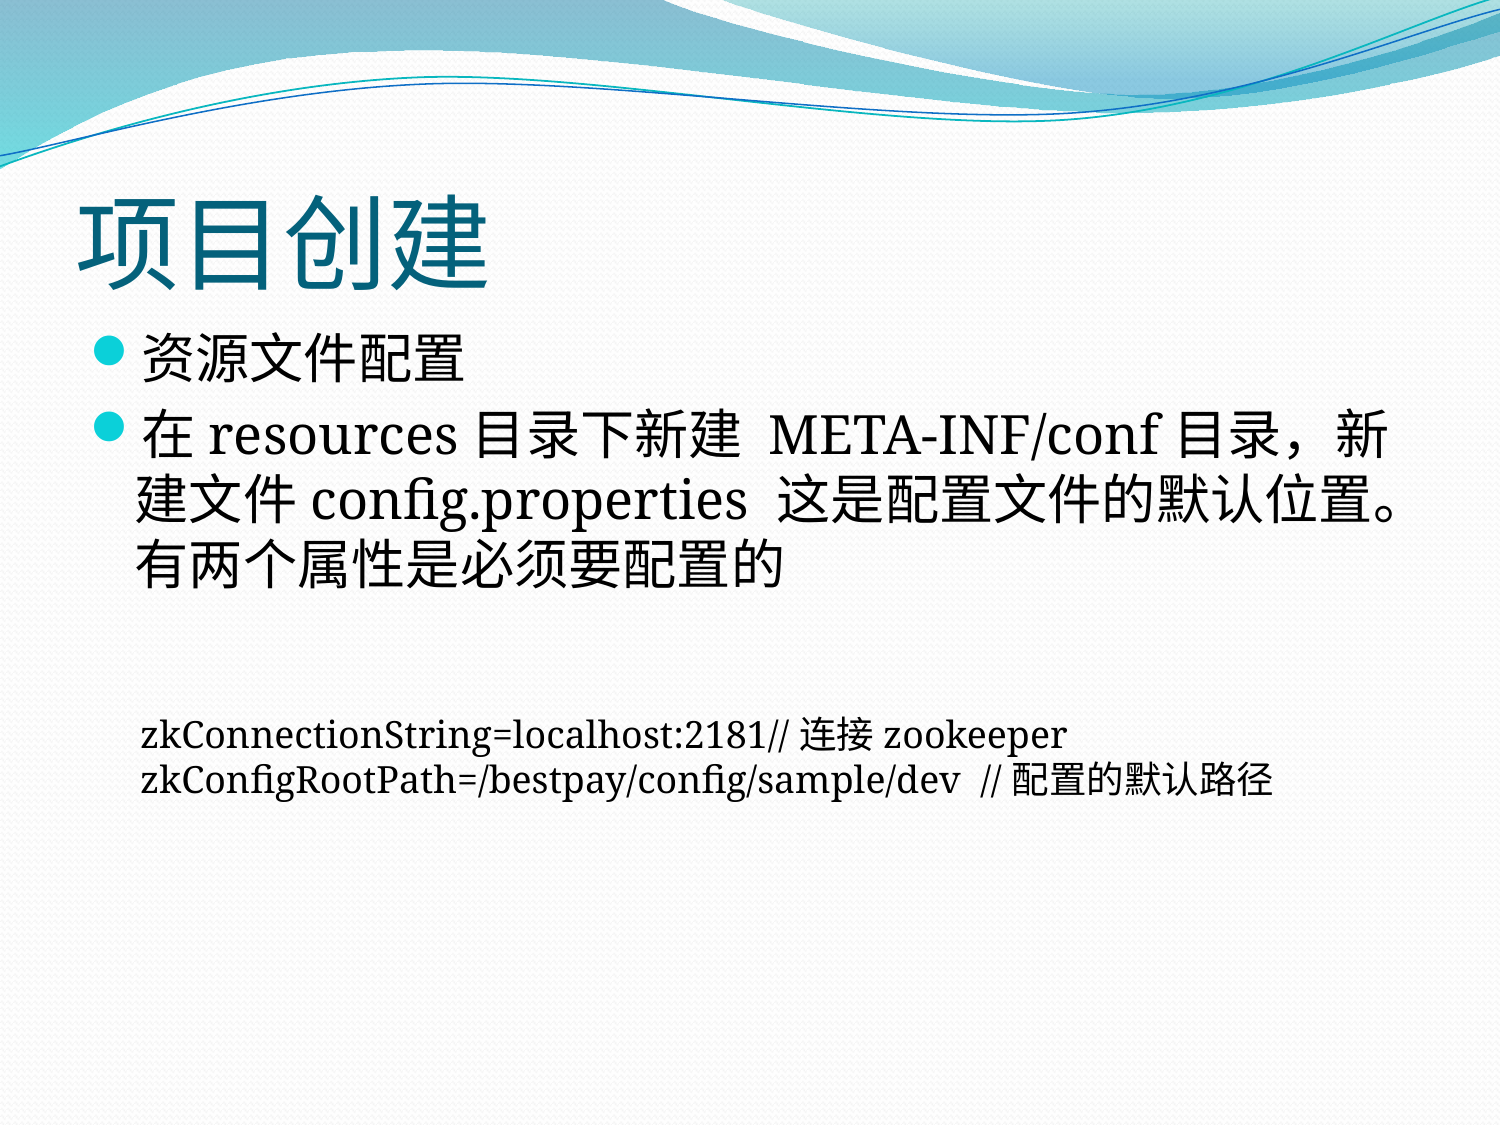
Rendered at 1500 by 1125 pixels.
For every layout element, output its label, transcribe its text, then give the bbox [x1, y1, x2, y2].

title 项目创建 [75, 115, 1425, 303]
text_box zkConnectionString=localhost:2181//连接zookeeper zkConfigRootPath=/bestpay/config/sample/dev //配置的默认路径 [76, 704, 1306, 854]
list 资源文件配置 在resources目录下新建 META-INF/conf目录，新建文件config.properties 这是配置文件的默认位置。有两个属性是必须要配置的 [75, 317, 1425, 634]
